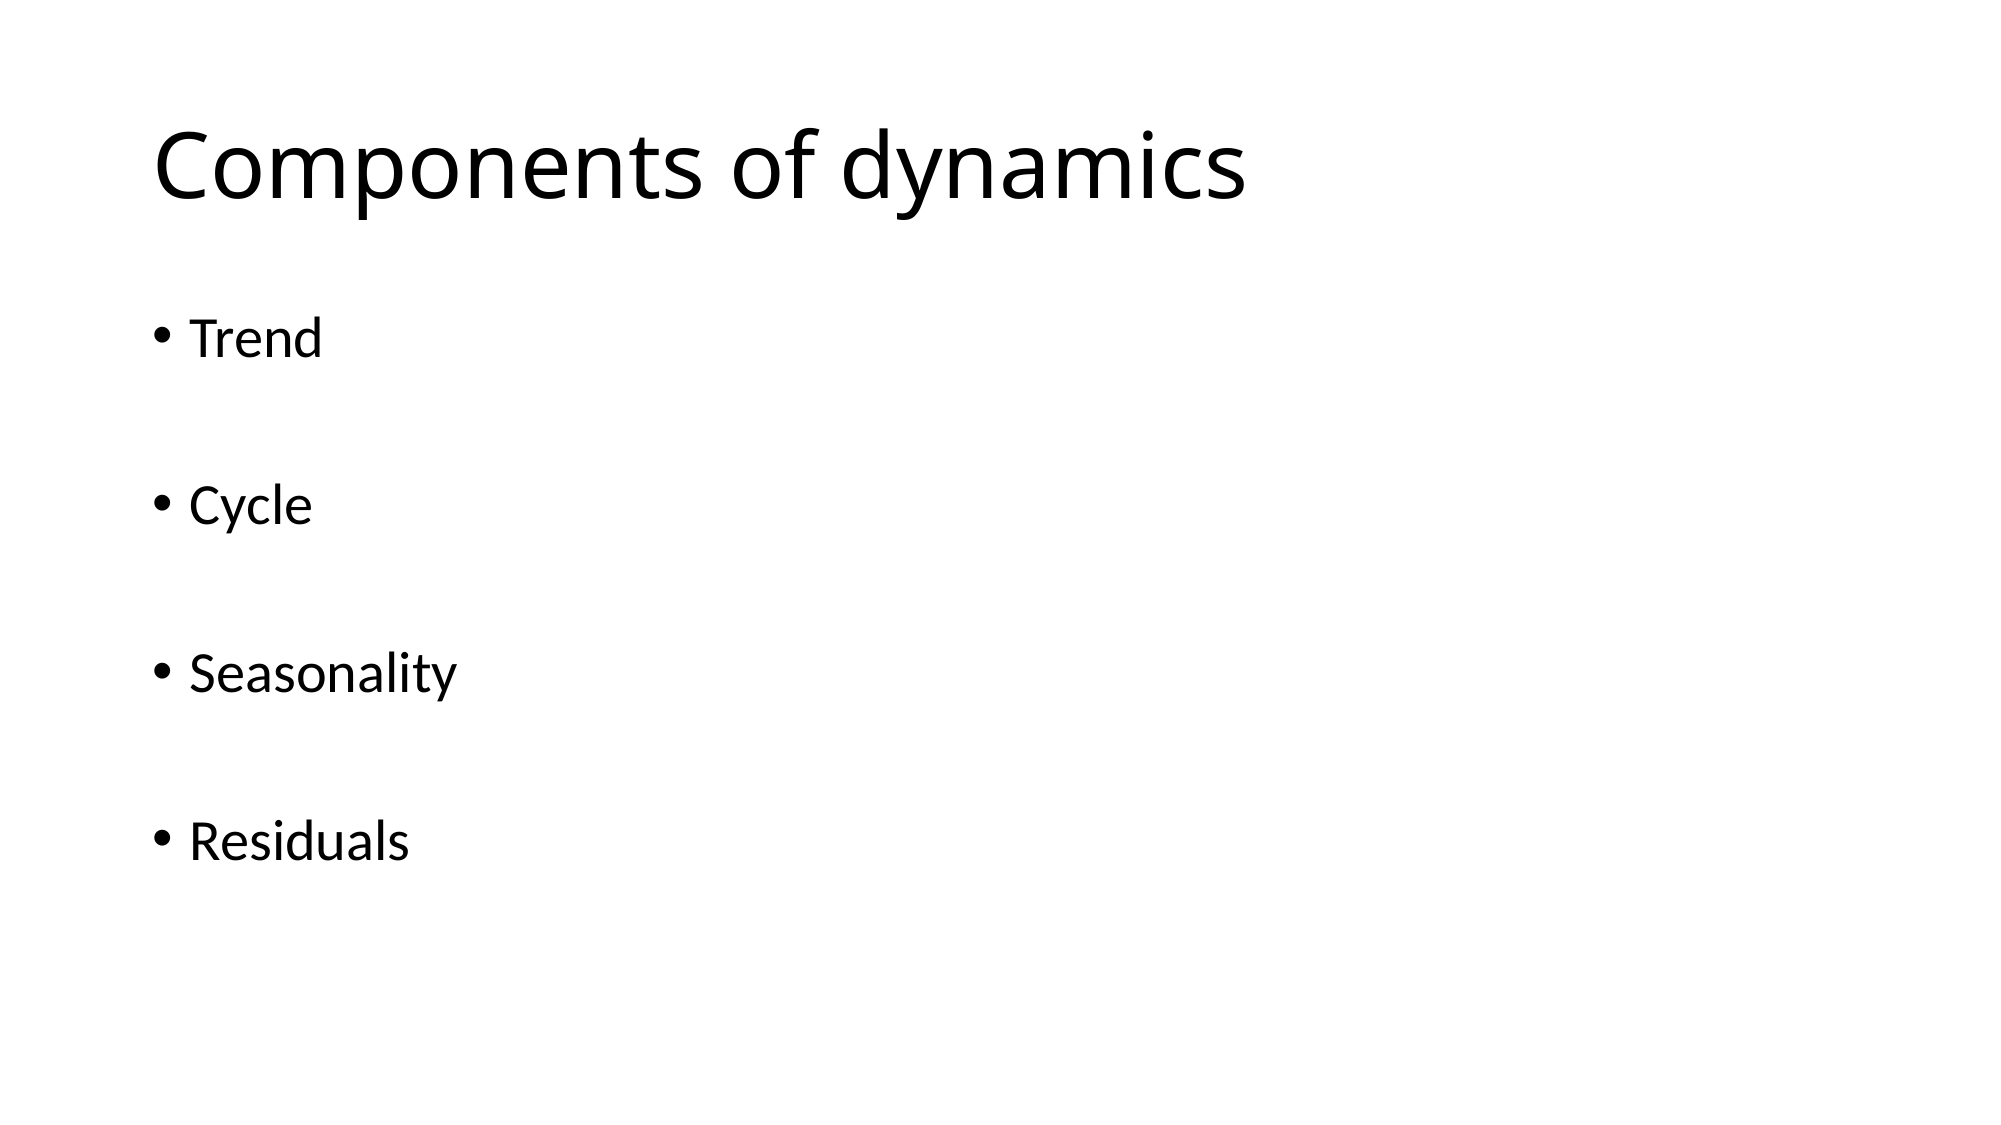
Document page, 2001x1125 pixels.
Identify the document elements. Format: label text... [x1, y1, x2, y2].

title Components of dynamics [137, 59, 1863, 278]
list Trend Cycle Seasonality Residuals [137, 299, 1863, 1014]
